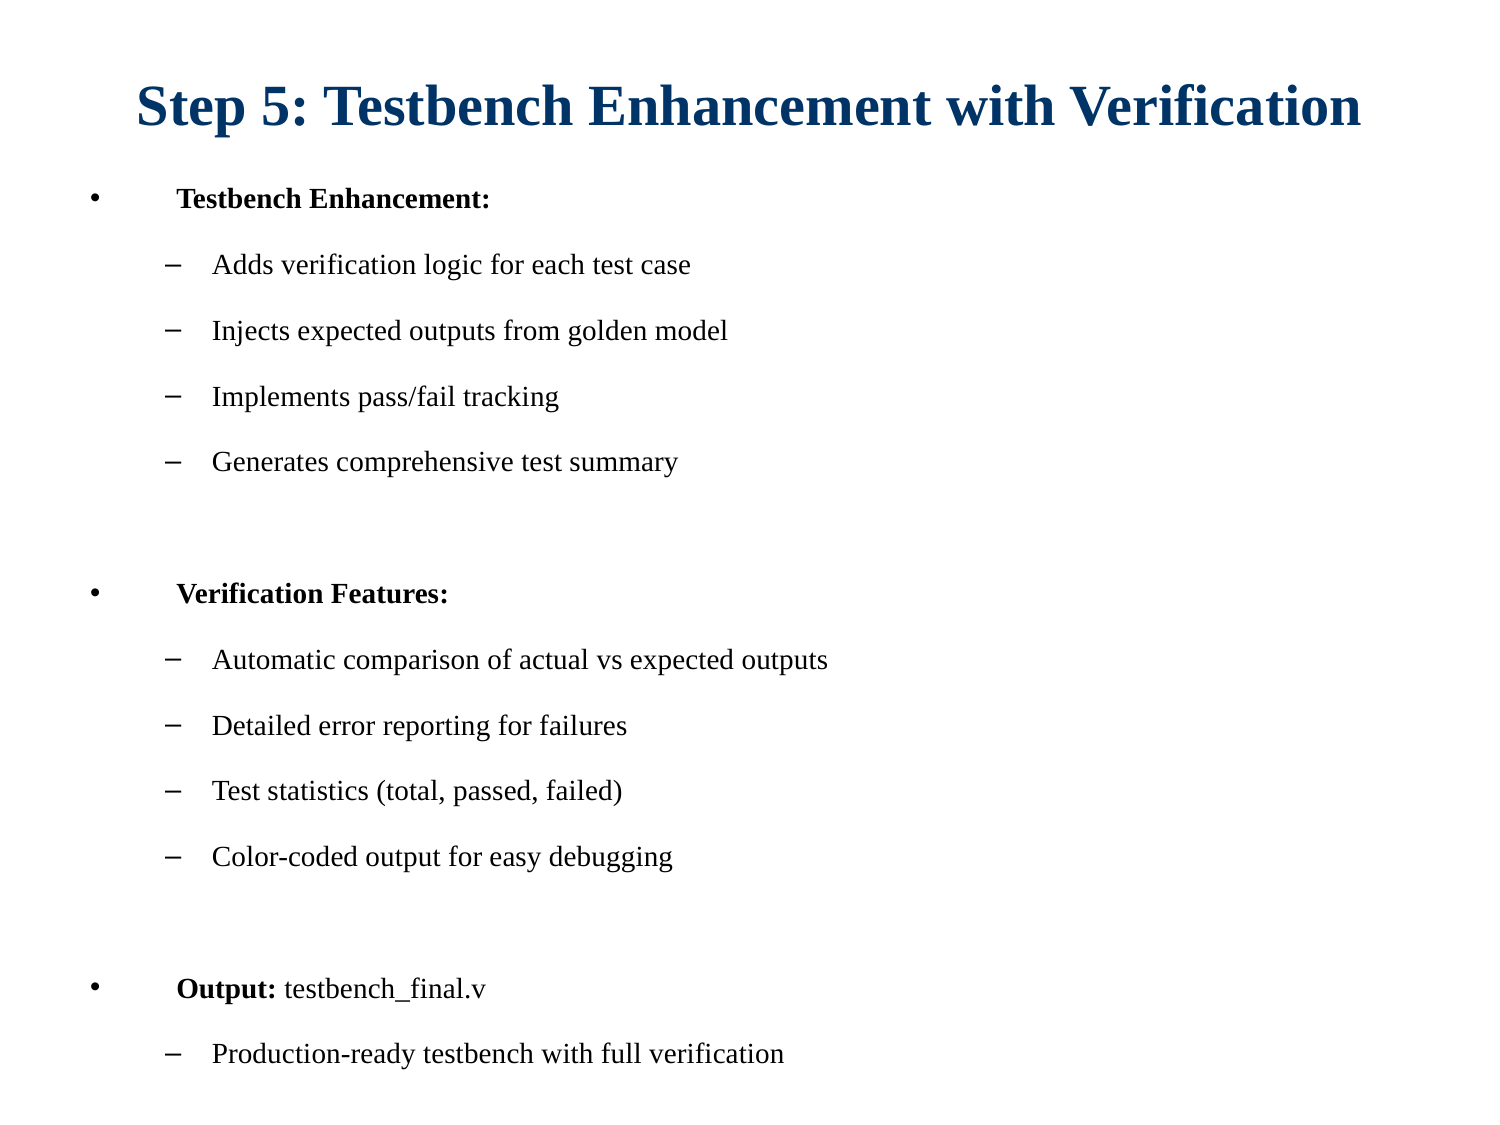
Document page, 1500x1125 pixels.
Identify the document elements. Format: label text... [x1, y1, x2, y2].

list ✨ Testbench Enhancement: Adds verification logic for each test case Injects expected outputs from golden model Implements pass/fail tracking Generates comprehensive test summary ✅ Verification Features: Automatic comparison of actual vs expected outputs Detailed error reporting for failures Test statistics (total, passed, failed) Color-coded output for easy debugging 📄 Output: testbench_final.v Production-ready testbench with full verification [75, 172, 1444, 1097]
title Step 5: Testbench Enhancement with Verification [75, 8, 1425, 172]
